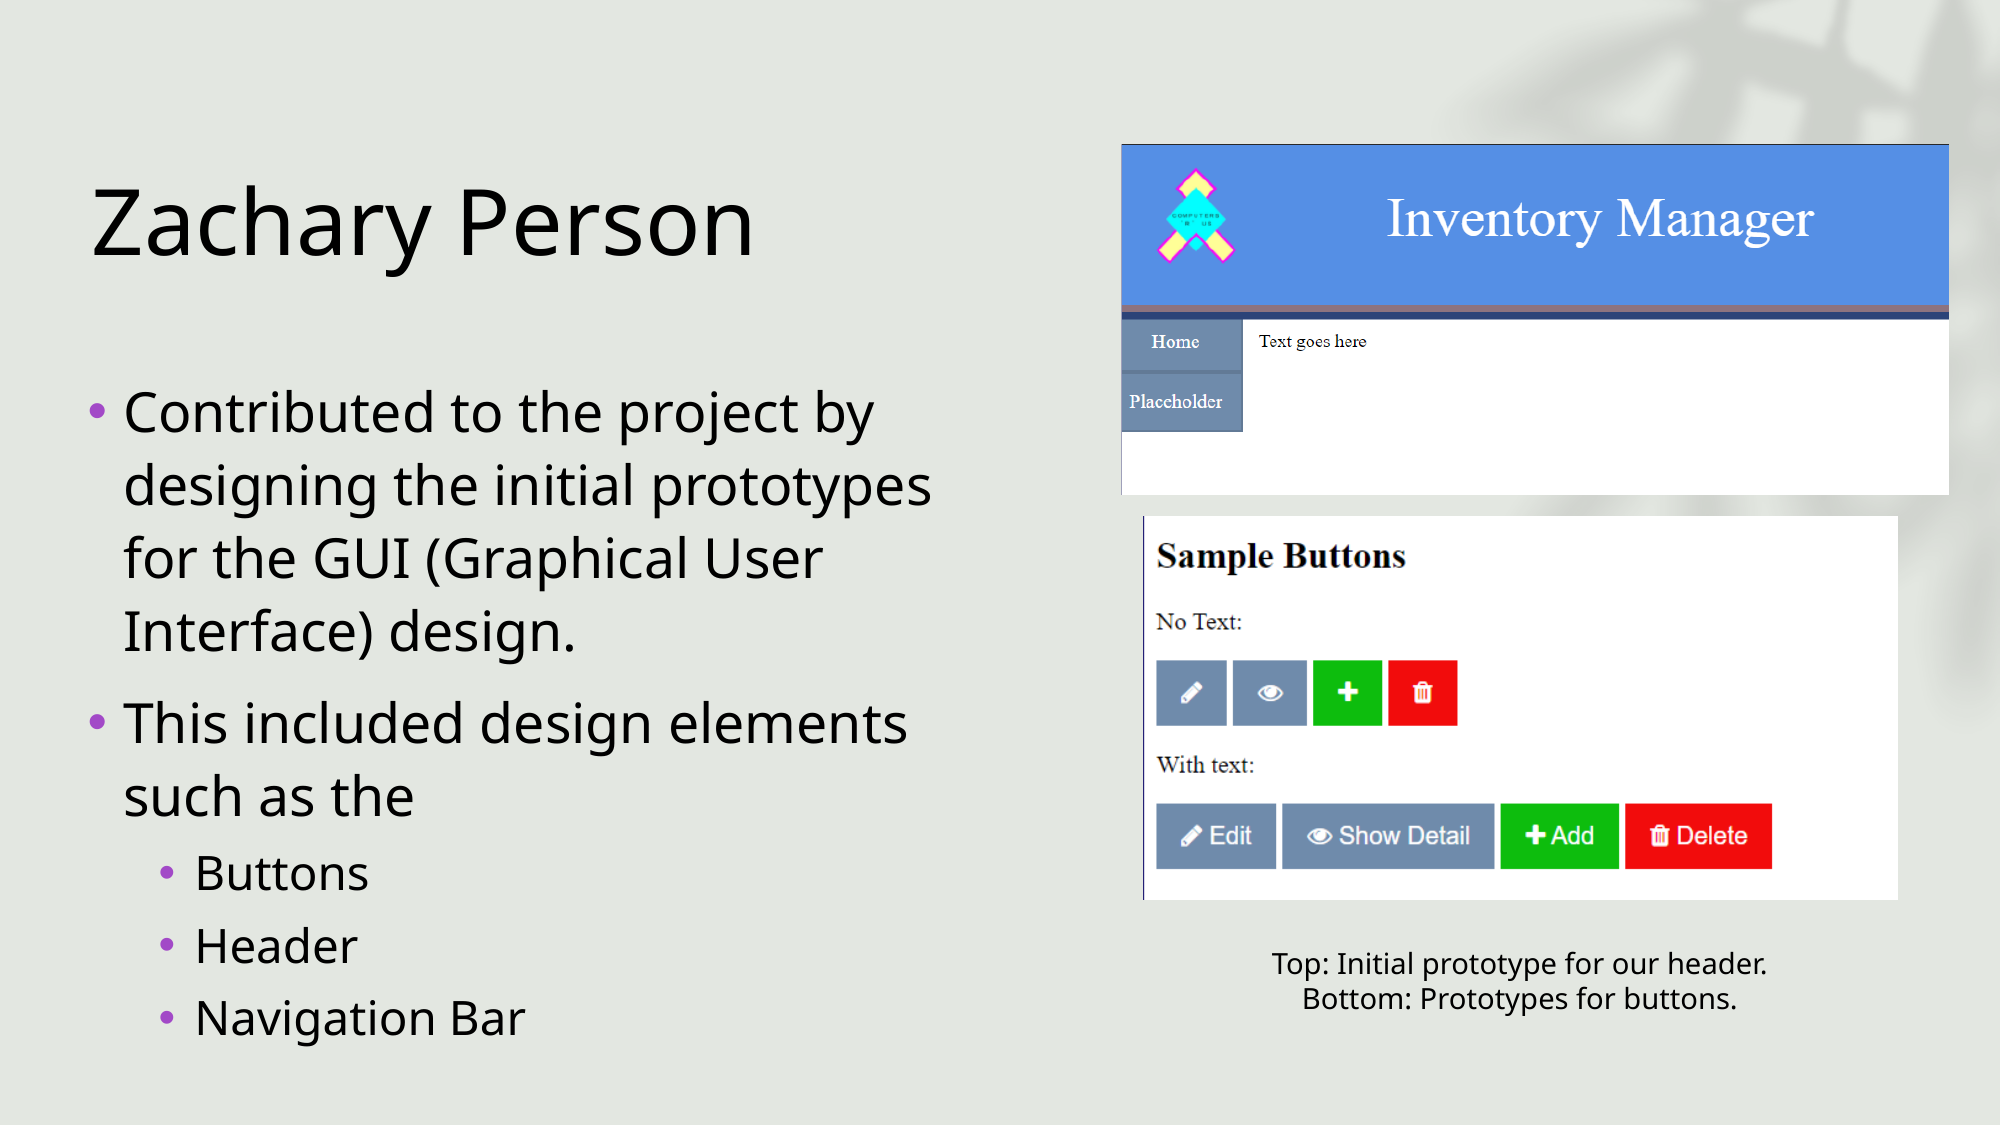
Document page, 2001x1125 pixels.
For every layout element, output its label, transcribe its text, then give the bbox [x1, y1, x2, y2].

text_box Top: Initial prototype for our header. Bottom: Prototypes for buttons. [1241, 937, 1799, 1023]
list Contributed to the project by designing the initial prototypes for the GUI (Graphical User Interface) design. This included design elements such as the Buttons Header Navigation Bar [72, 362, 1020, 1056]
title Zachary Person [76, 108, 1017, 329]
picture [1143, 516, 1898, 900]
picture [1121, 144, 1949, 495]
